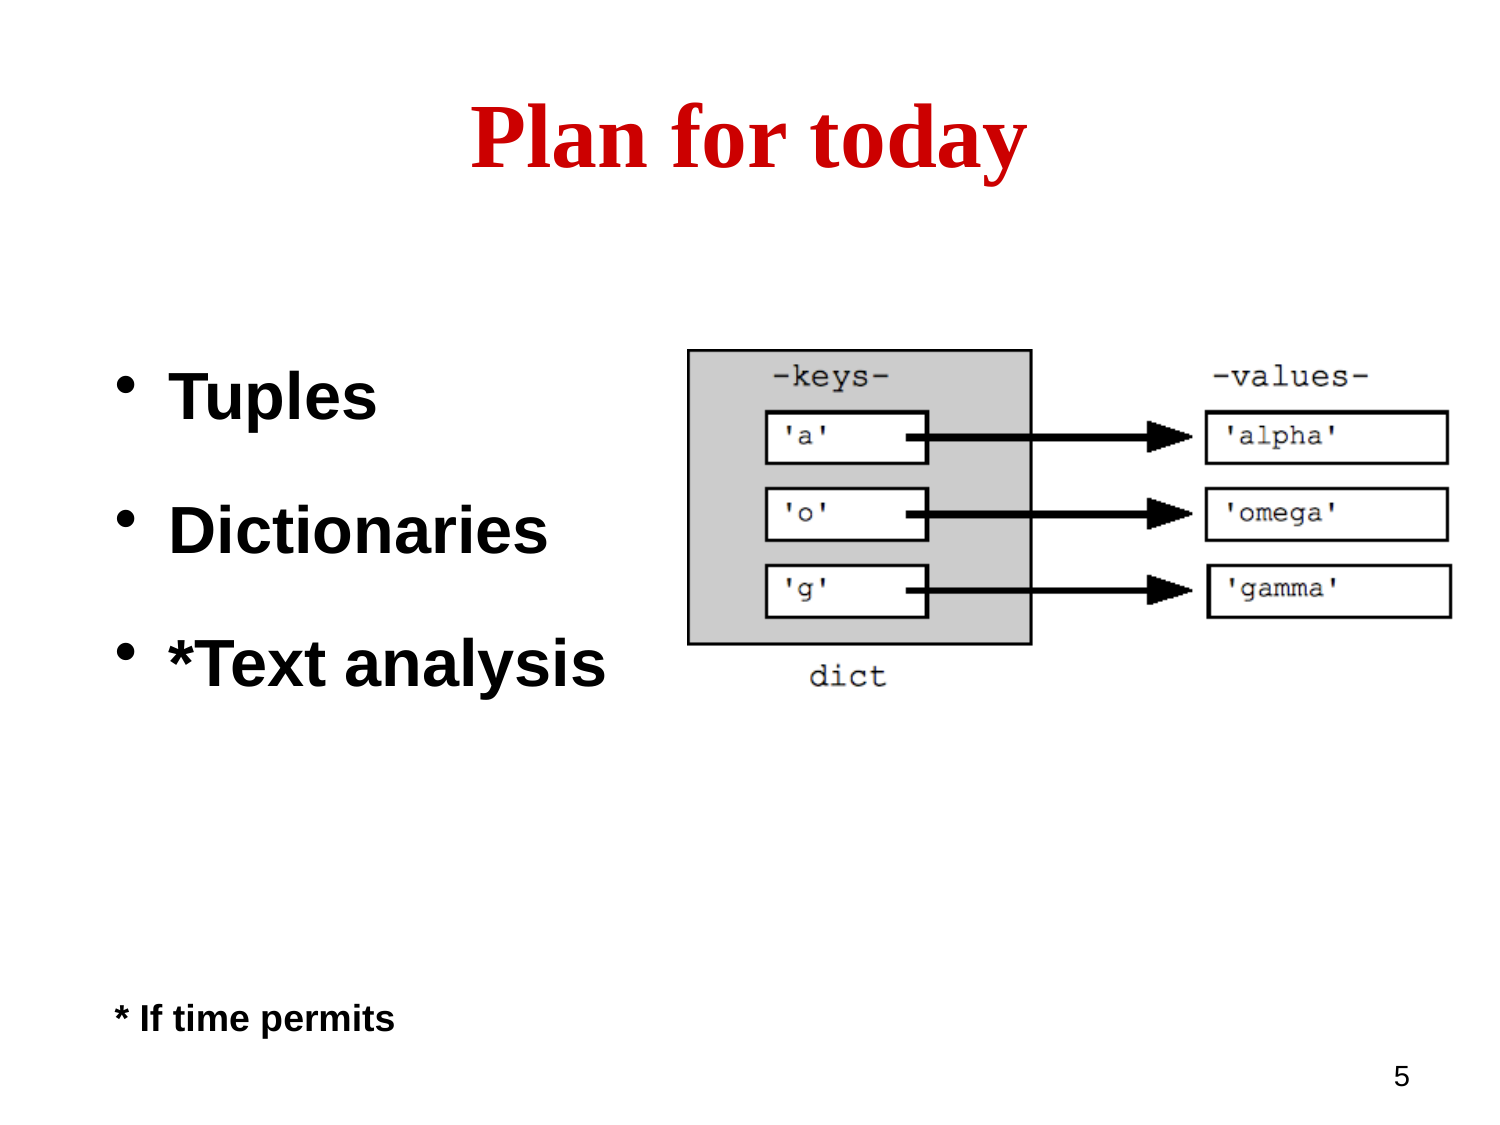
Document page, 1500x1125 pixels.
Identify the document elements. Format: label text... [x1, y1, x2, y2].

text_box Tuples Dictionaries *Text analysis * If time permits [99, 212, 1438, 1038]
slide_number 5 [1074, 1049, 1426, 1088]
picture [687, 349, 1490, 704]
text_box Plan for today [74, 37, 1425, 225]
